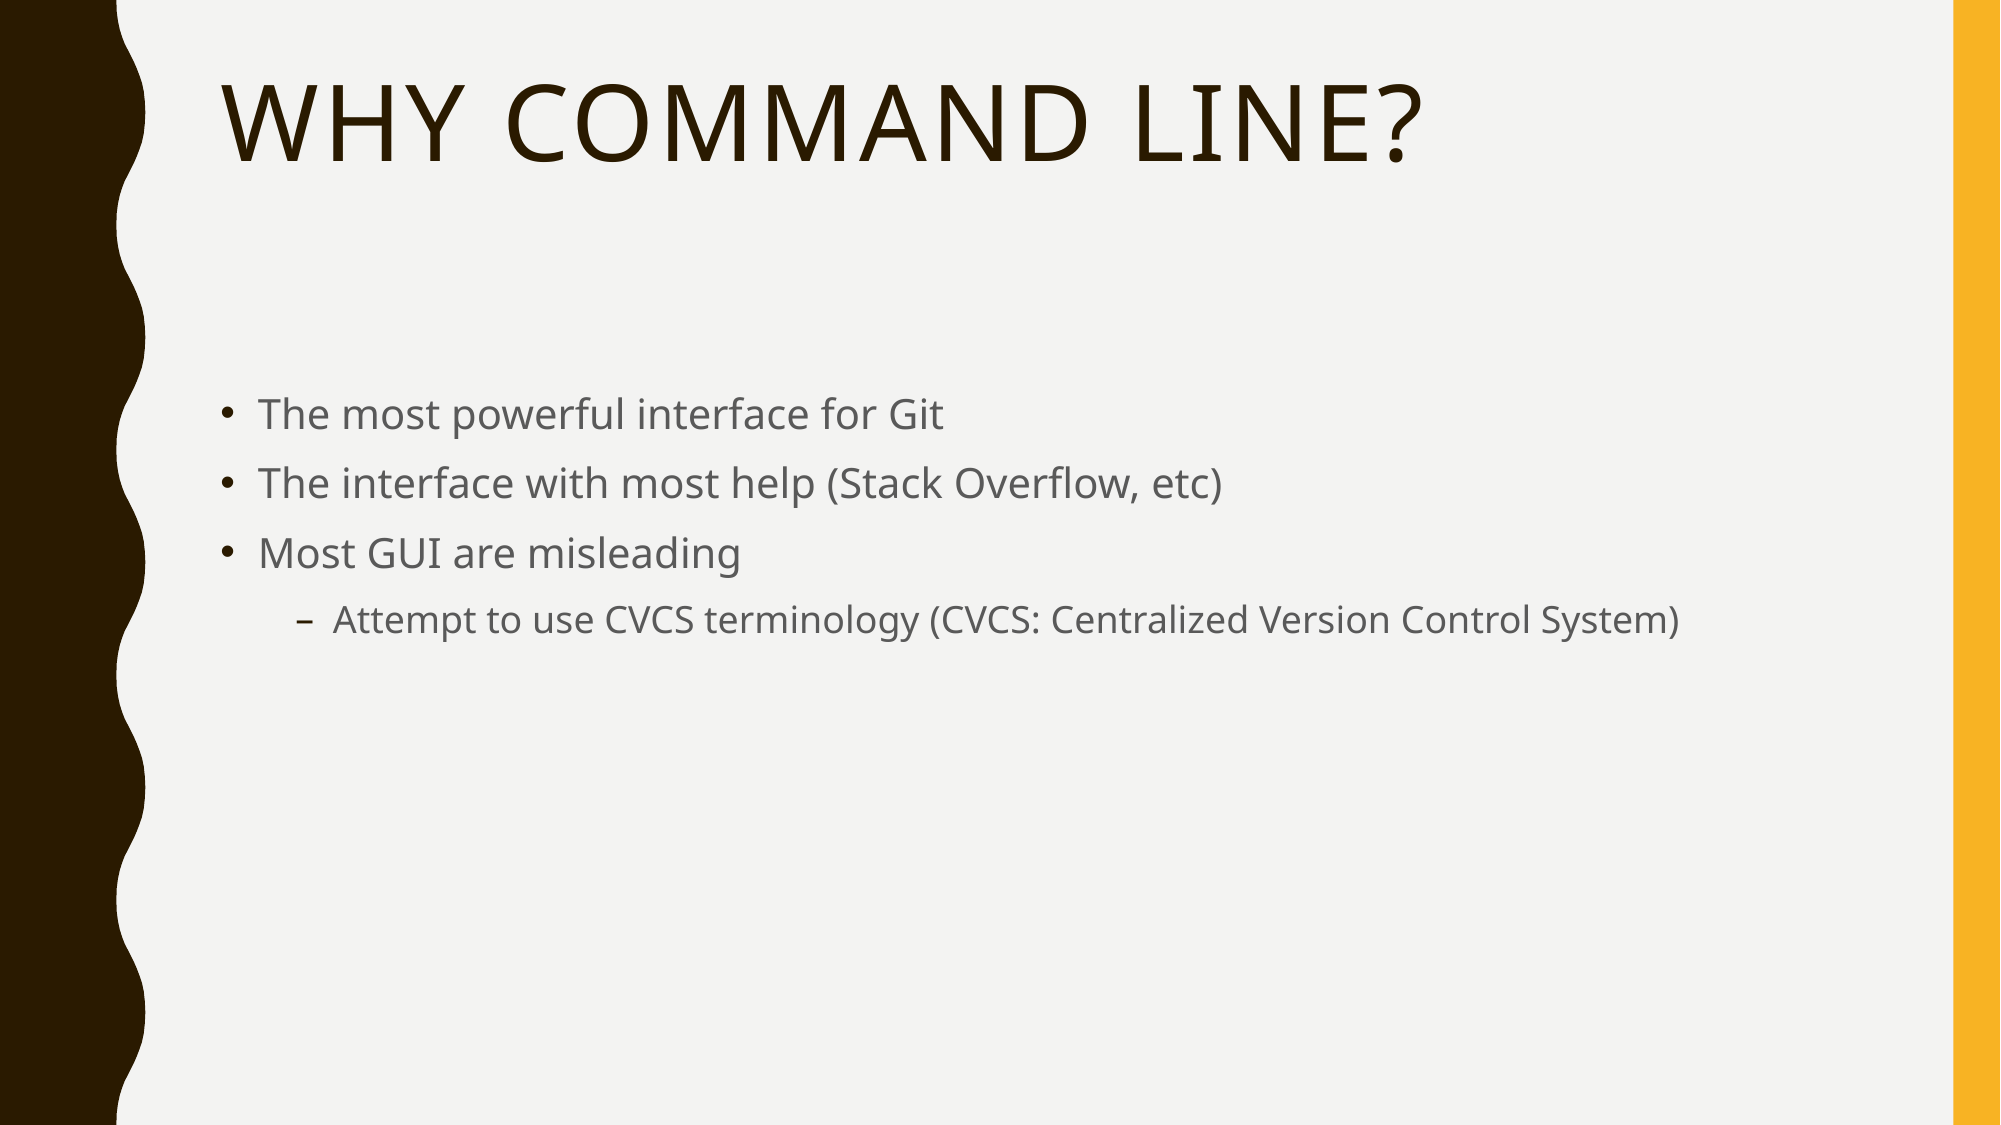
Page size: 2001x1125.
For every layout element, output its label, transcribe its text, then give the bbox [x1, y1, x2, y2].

list The most powerful interface for Git The interface with most help (Stack Overflow, etc) Most GUI are misleading Attempt to use CVCS terminology (CVCS: Centralized Version Control System) [205, 375, 1875, 965]
title Why command line? [205, 62, 1875, 308]
